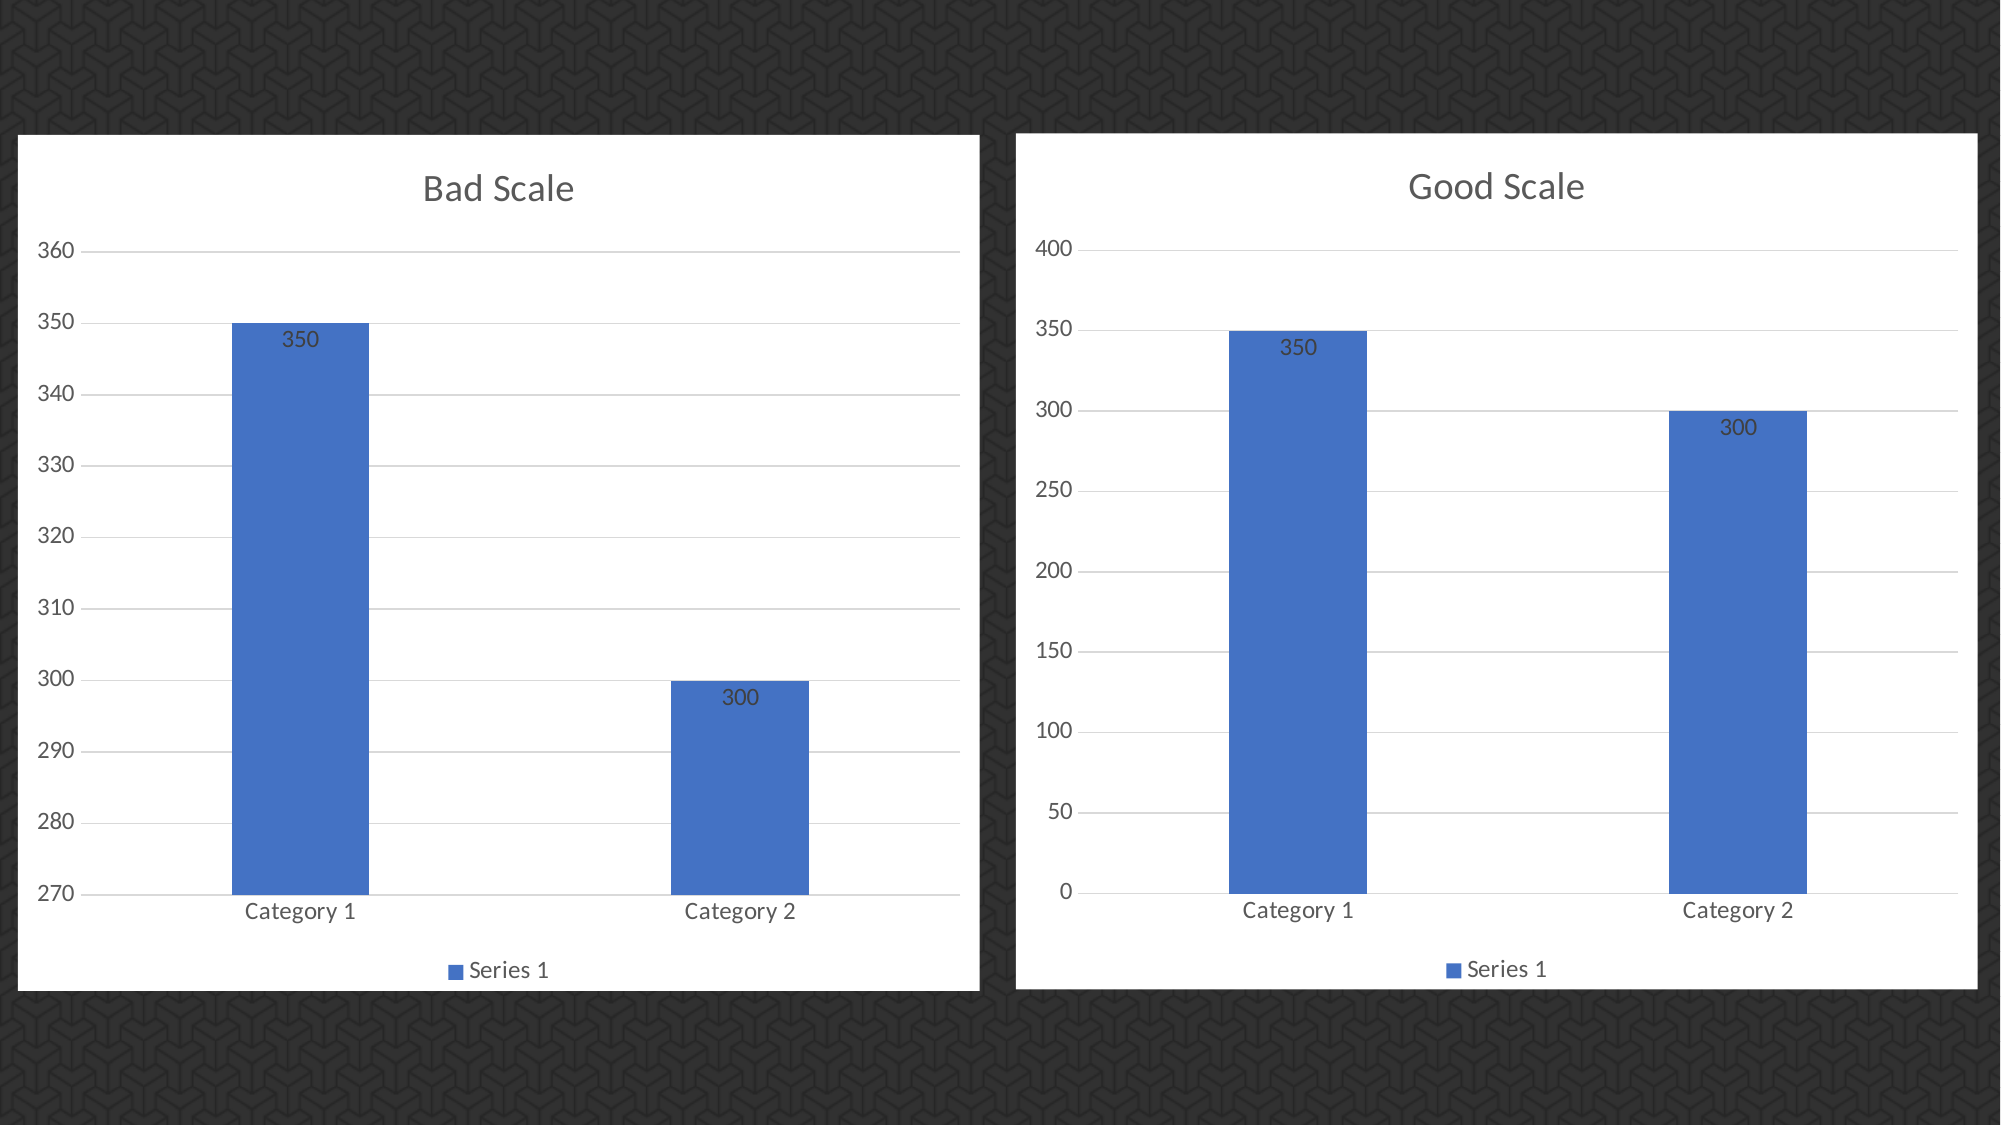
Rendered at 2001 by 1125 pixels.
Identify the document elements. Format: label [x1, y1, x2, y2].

chart [1015, 133, 1978, 990]
chart [17, 134, 980, 991]
picture [0, 0, 2001, 1125]
